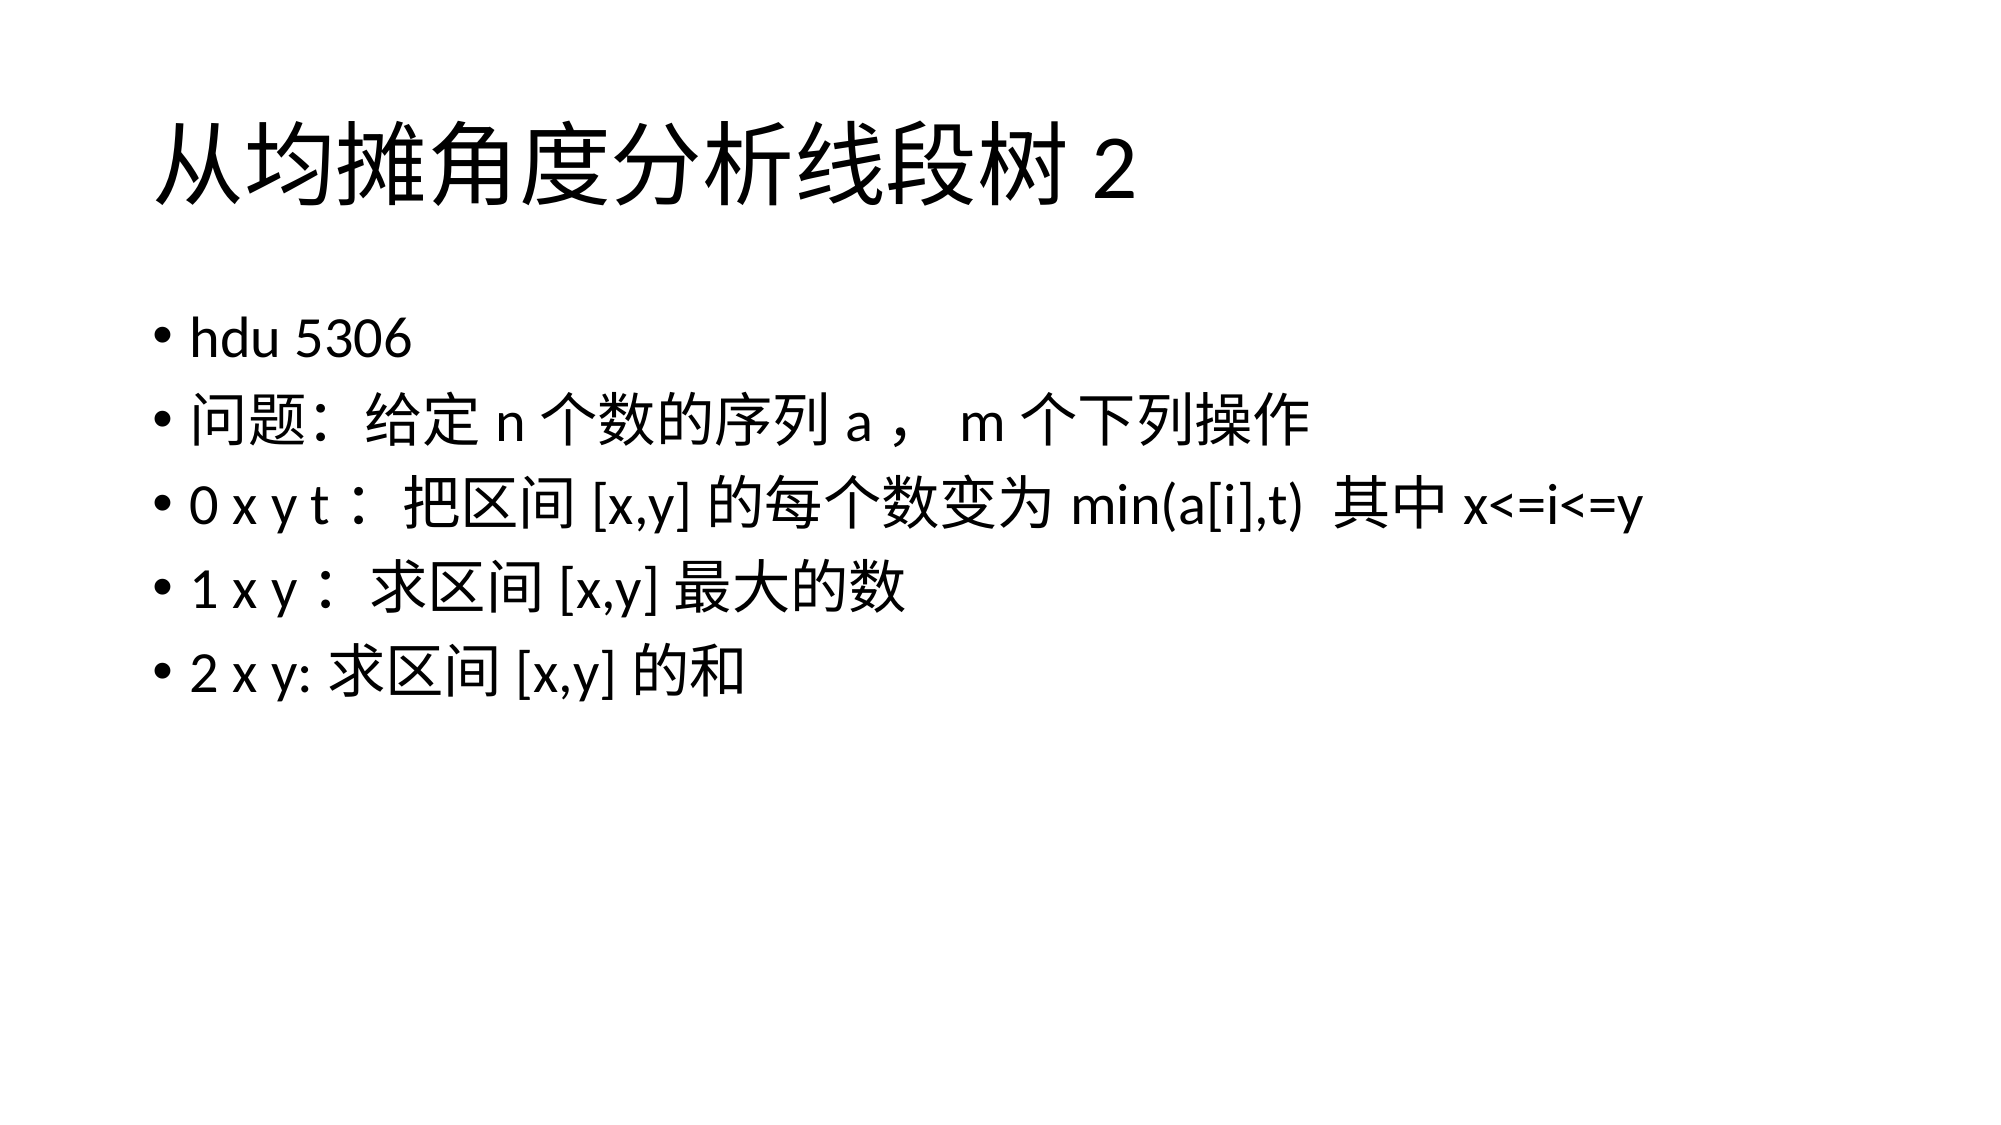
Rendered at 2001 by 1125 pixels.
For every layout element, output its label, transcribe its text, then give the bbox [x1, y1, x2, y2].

list hdu 5306 问题：给定n个数的序列a，m个下列操作 0 x y t：把区间[x,y]的每个数变为min(a[i],t) 其中x<=i<=y 1 x y：求区间[x,y]最大的数 2 x y:求区间[x,y]的和 [137, 299, 1863, 1014]
title 从均摊角度分析线段树2 [137, 59, 1863, 278]
